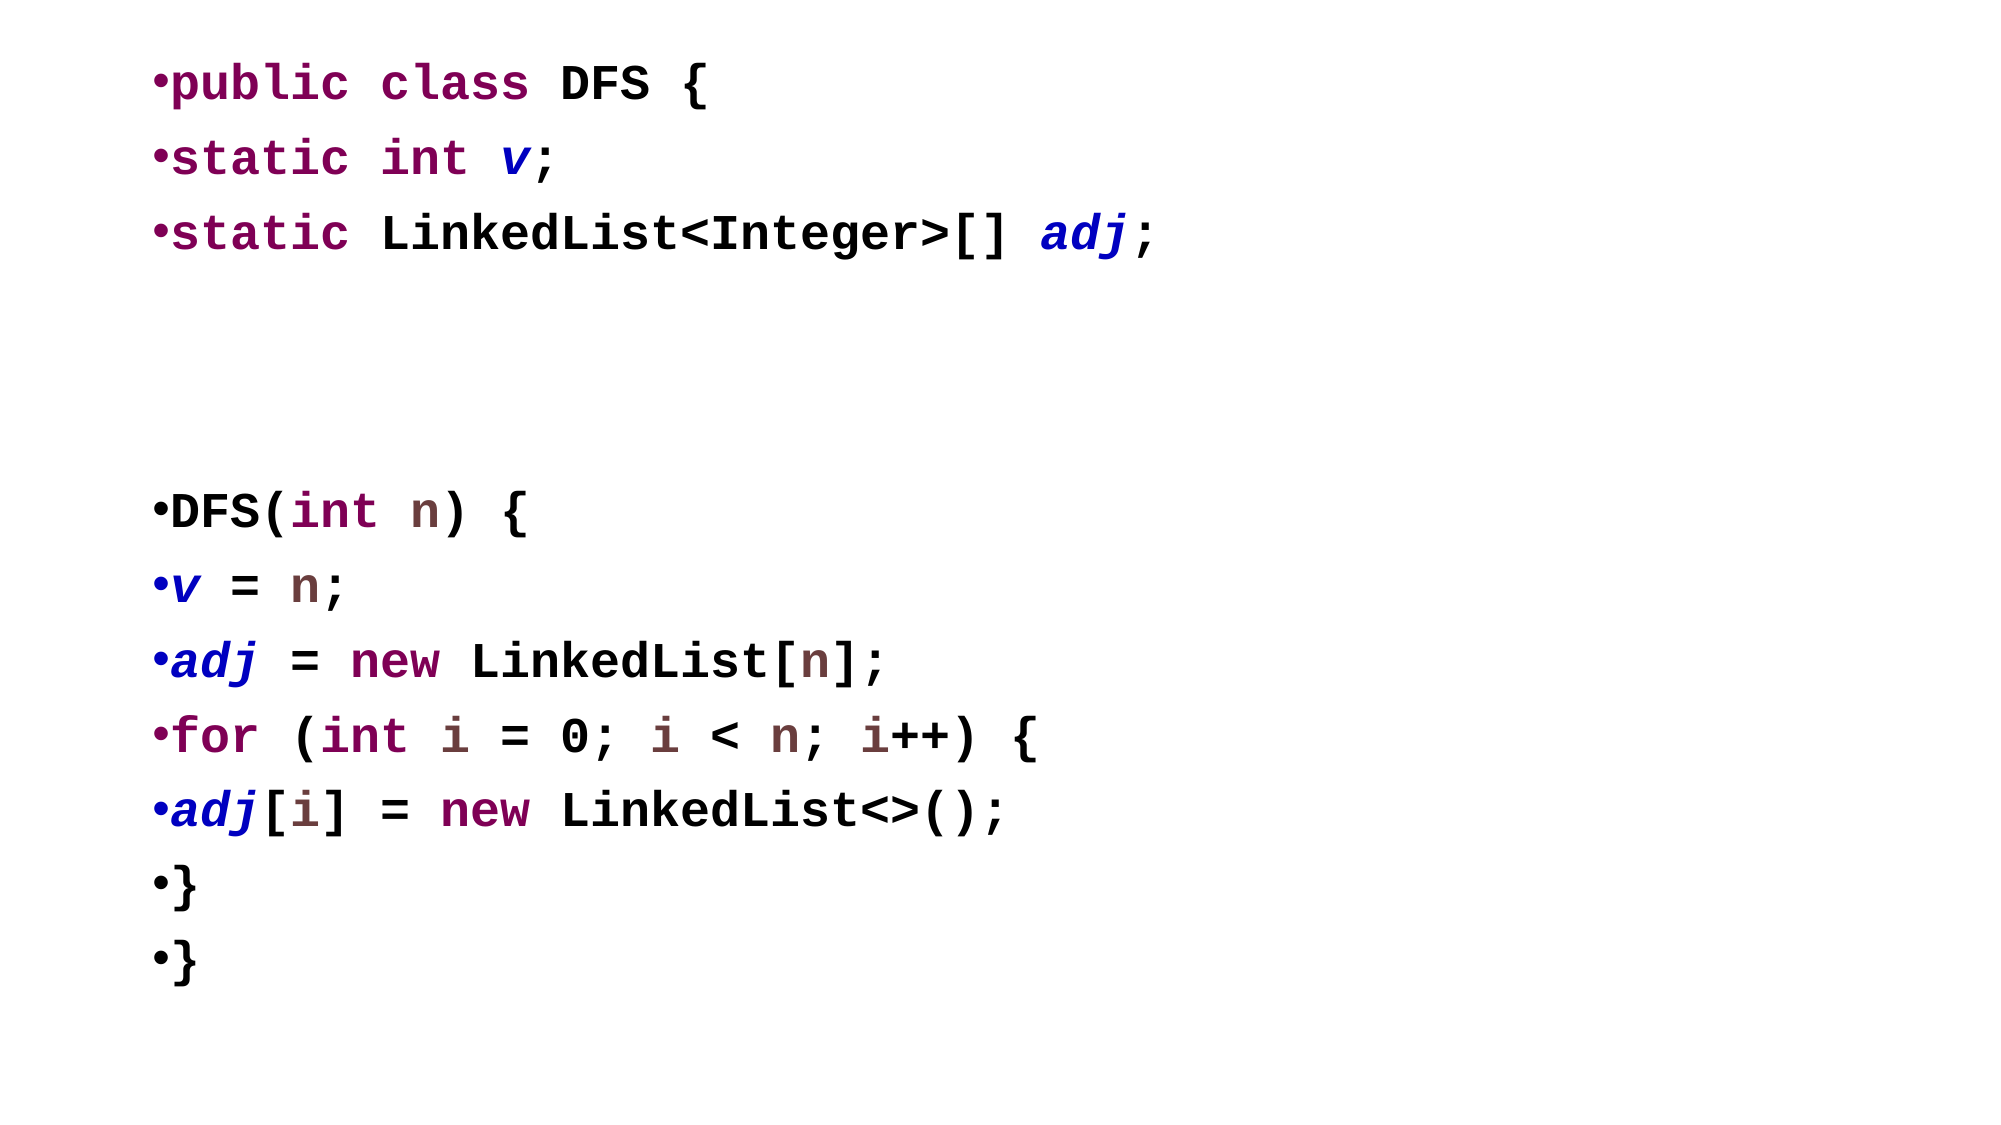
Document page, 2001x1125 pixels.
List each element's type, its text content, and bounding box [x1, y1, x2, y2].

list public class DFS { static int v; static LinkedList<Integer>[] adj; DFS(int n) { v = n; adj = new LinkedList[n]; for (int i = 0; i < n; i++) { adj[i] = new LinkedList<>(); } } [137, 48, 1863, 1014]
